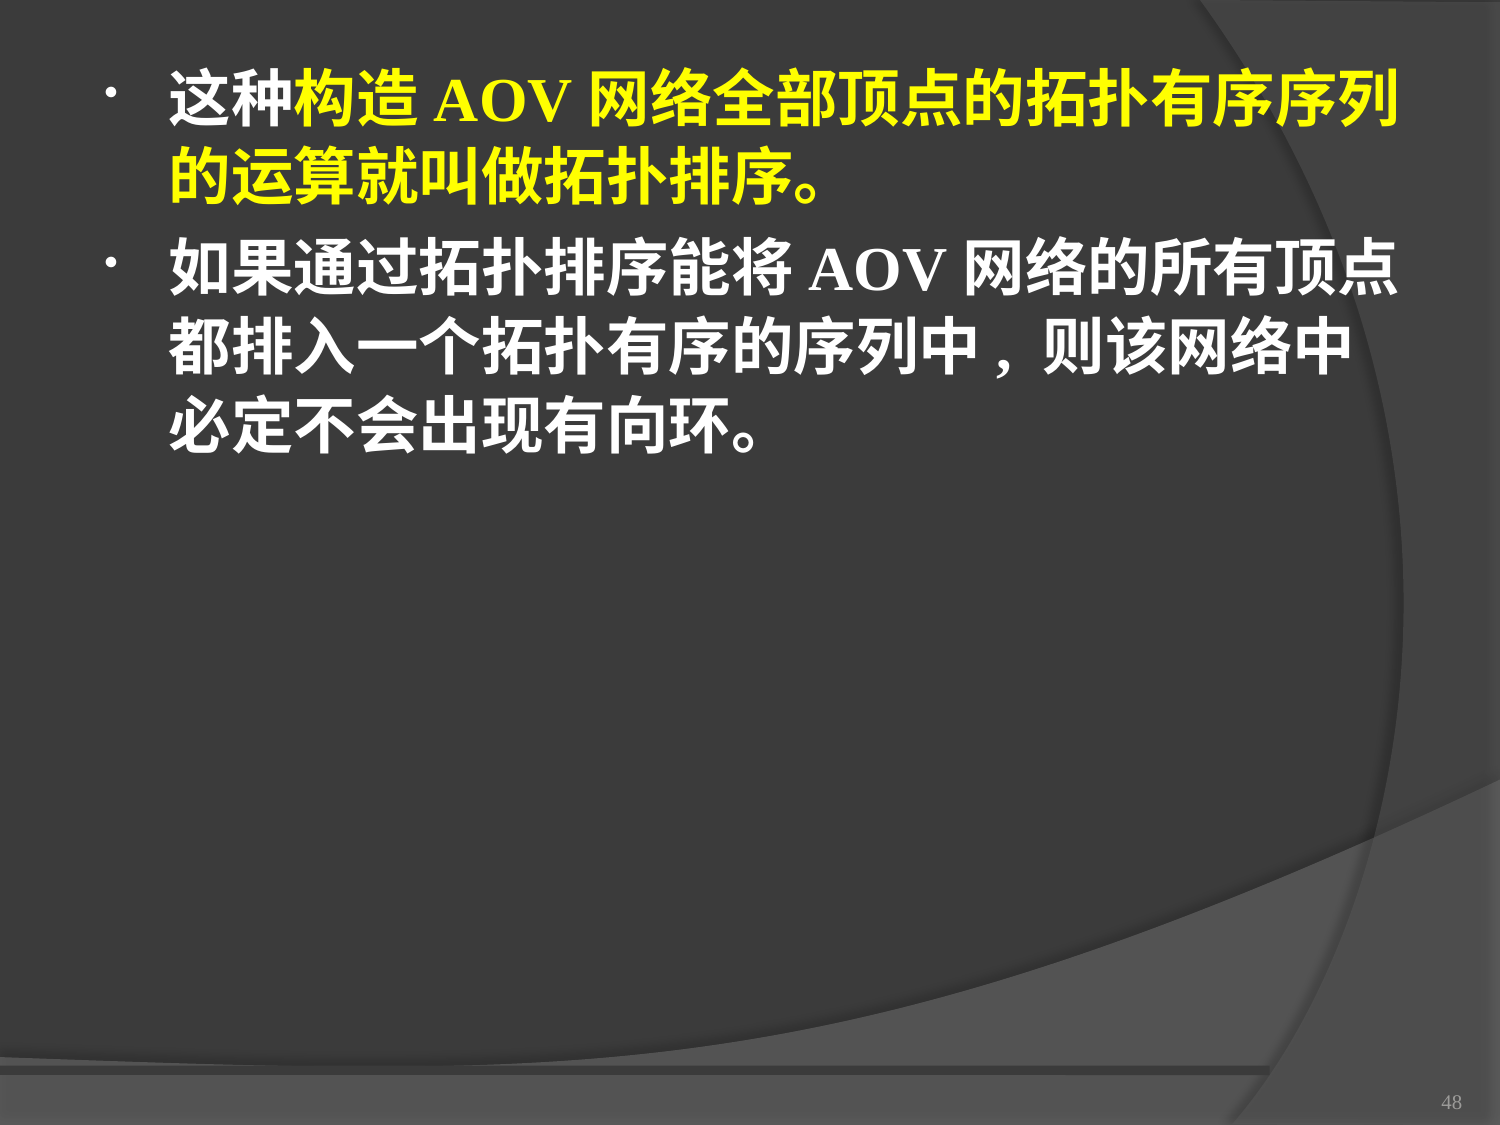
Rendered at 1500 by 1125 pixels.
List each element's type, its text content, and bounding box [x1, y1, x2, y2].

slide_number 48 [1337, 1053, 1463, 1114]
list 这种构造AOV网络全部顶点的拓扑有序序列的运算就叫做拓扑排序。 如果通过拓扑排序能将AOV网络的所有顶点都排入一个拓扑有序的序列中, 则该网络中必定不会出现有向环。 [85, 47, 1423, 985]
